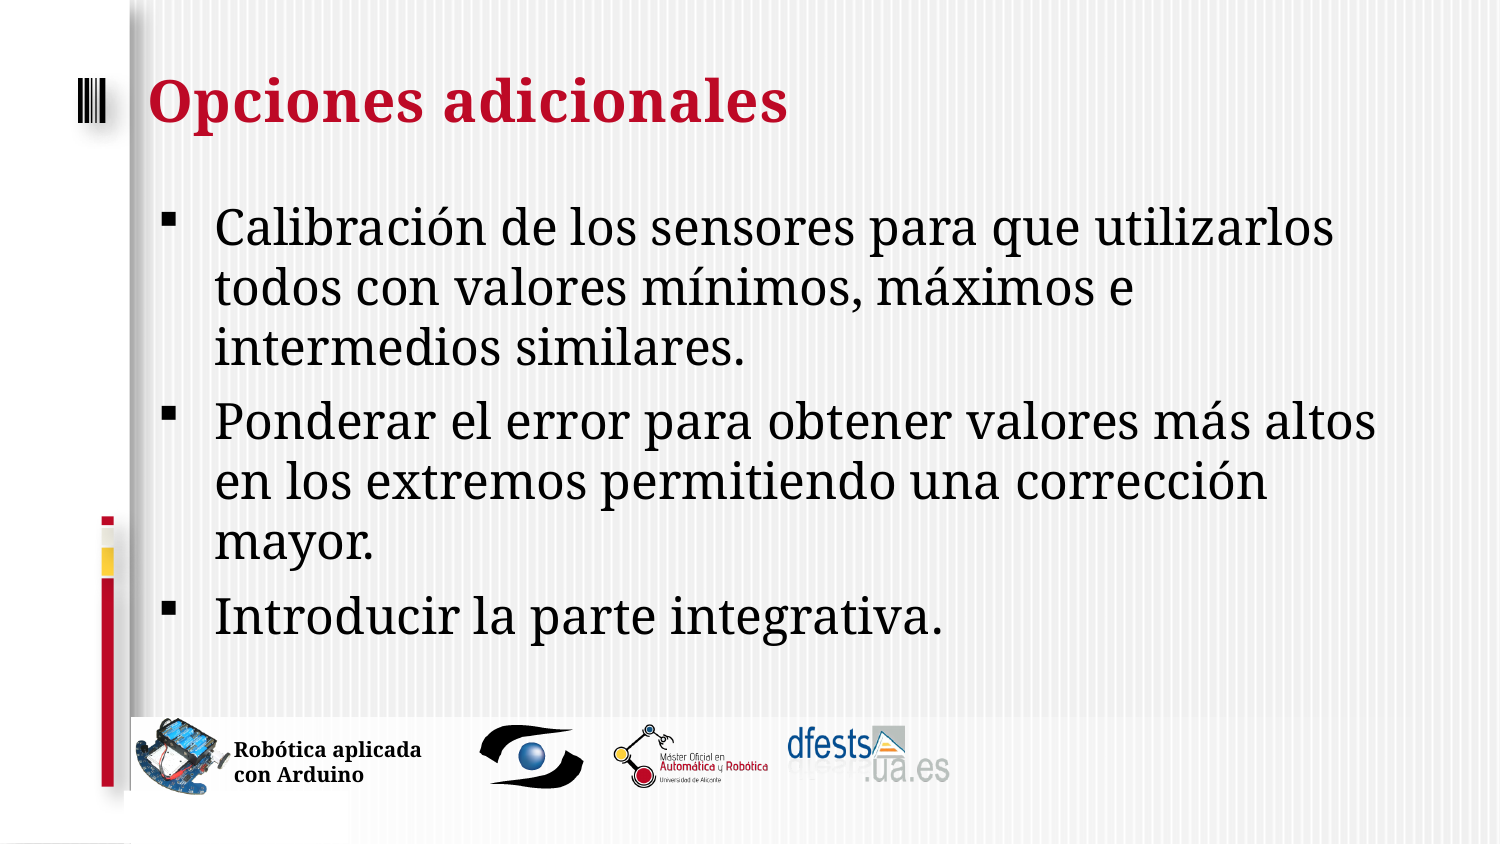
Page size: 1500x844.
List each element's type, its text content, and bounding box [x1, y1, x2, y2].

title Opciones adicionales [132, 56, 1081, 151]
list Calibración de los sensores para que utilizarlos todos con valores mínimos, máximos e intermedios similares. Ponderar el error para obtener valores más altos en los extremos permitiendo una corrección mayor. Introducir la parte integrativa. [131, 187, 1436, 692]
picture [135, 717, 231, 795]
picture [785, 724, 951, 784]
picture [469, 713, 774, 802]
